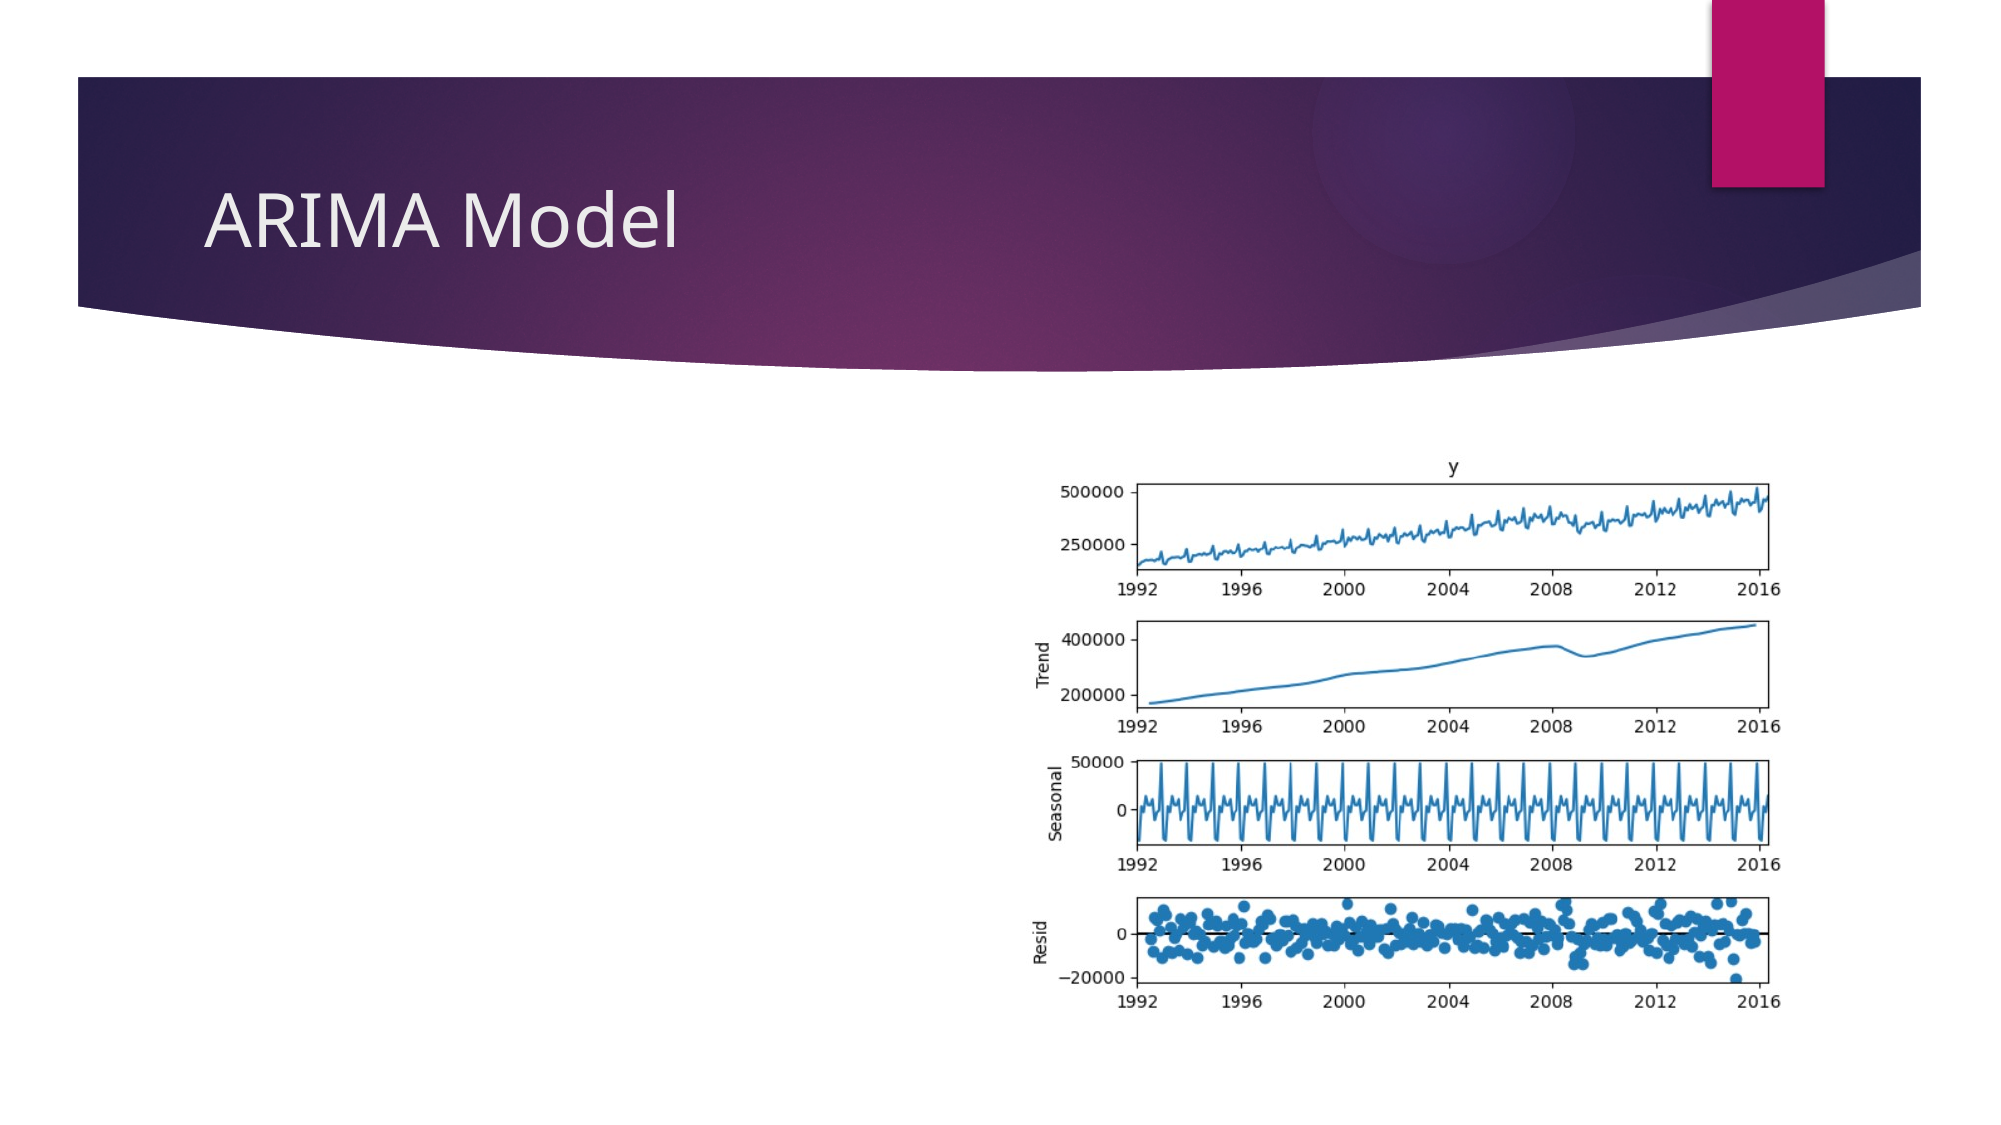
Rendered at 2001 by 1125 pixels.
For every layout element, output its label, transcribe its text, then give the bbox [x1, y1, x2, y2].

picture [907, 438, 2000, 1040]
title ARIMA Model [189, 159, 1627, 276]
